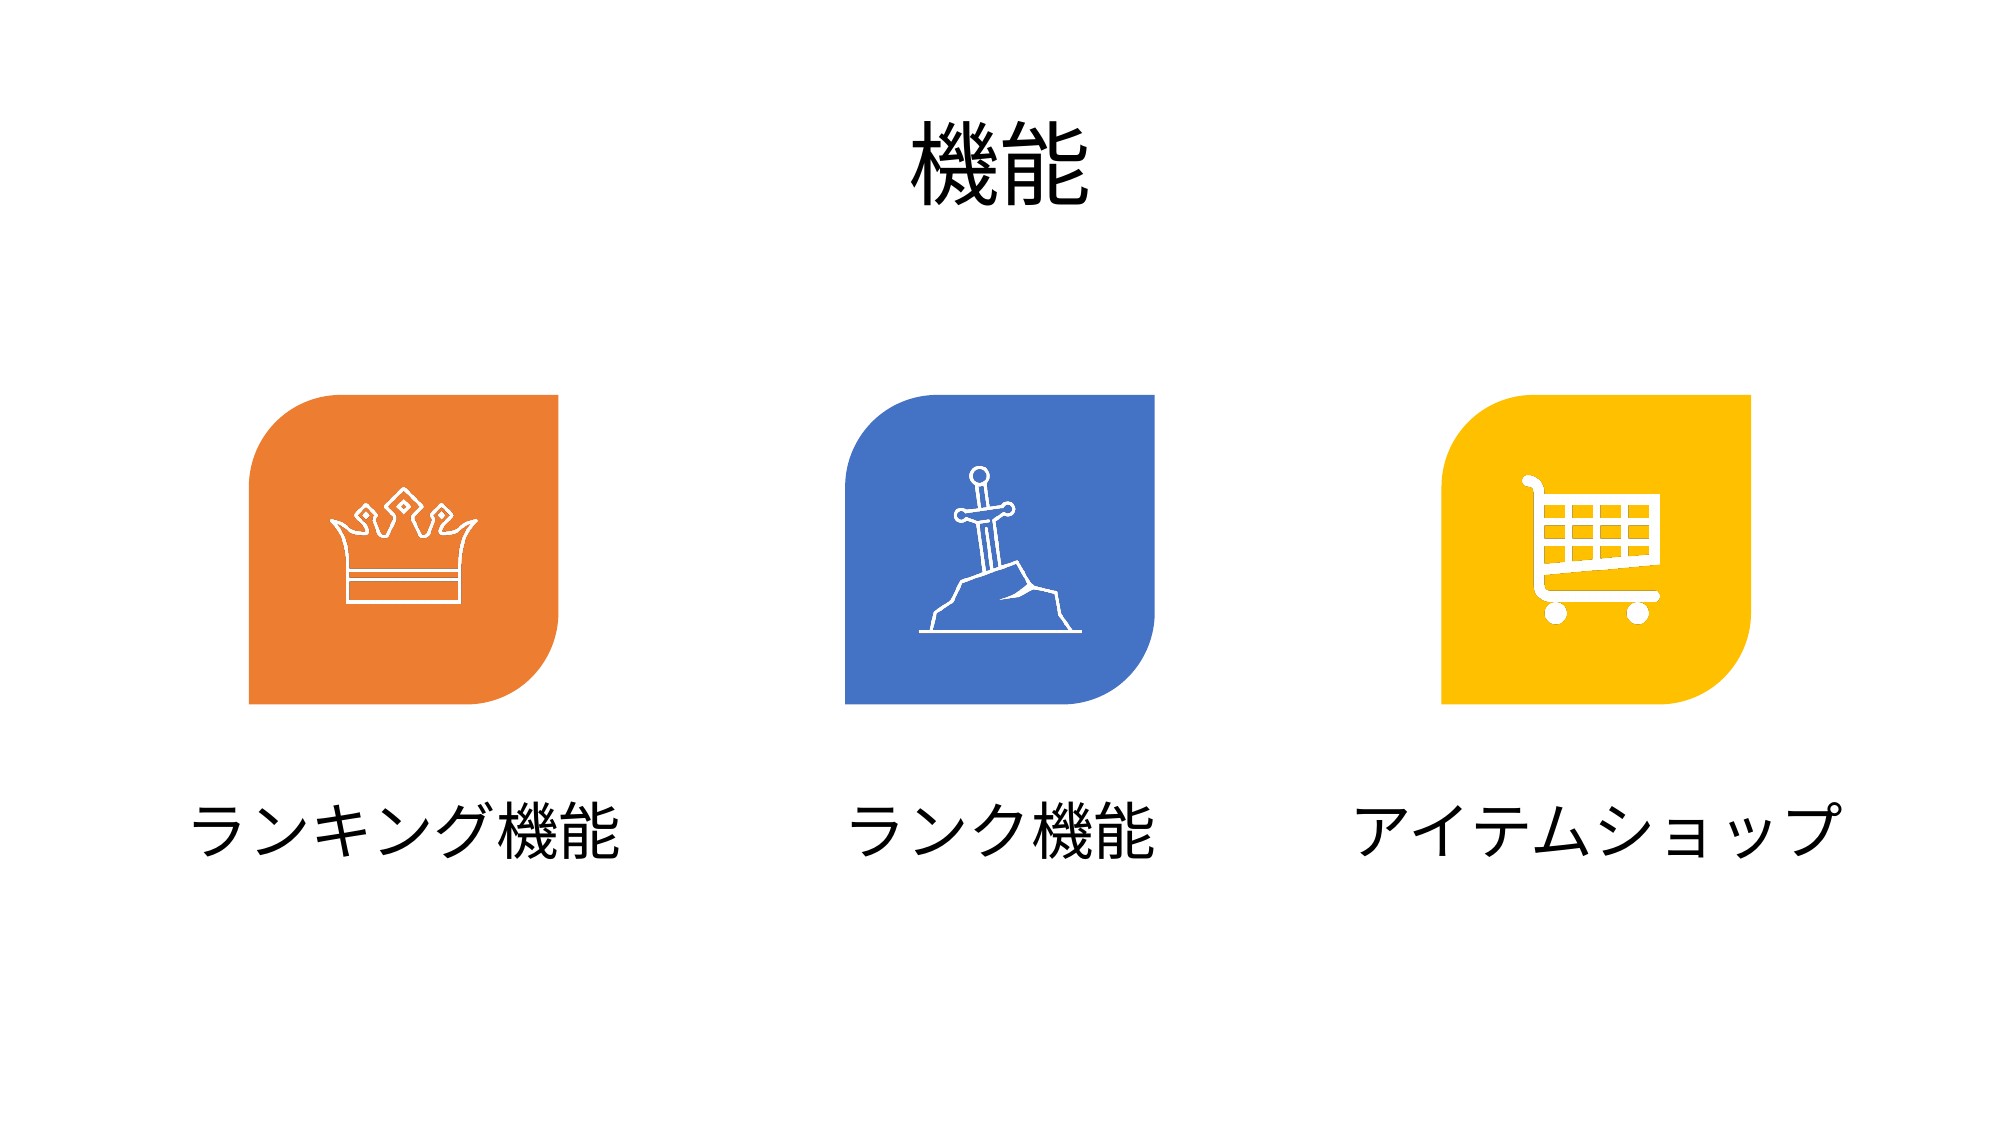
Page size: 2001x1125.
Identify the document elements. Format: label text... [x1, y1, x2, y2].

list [137, 299, 1863, 1014]
title 機能 [137, 59, 1863, 278]
